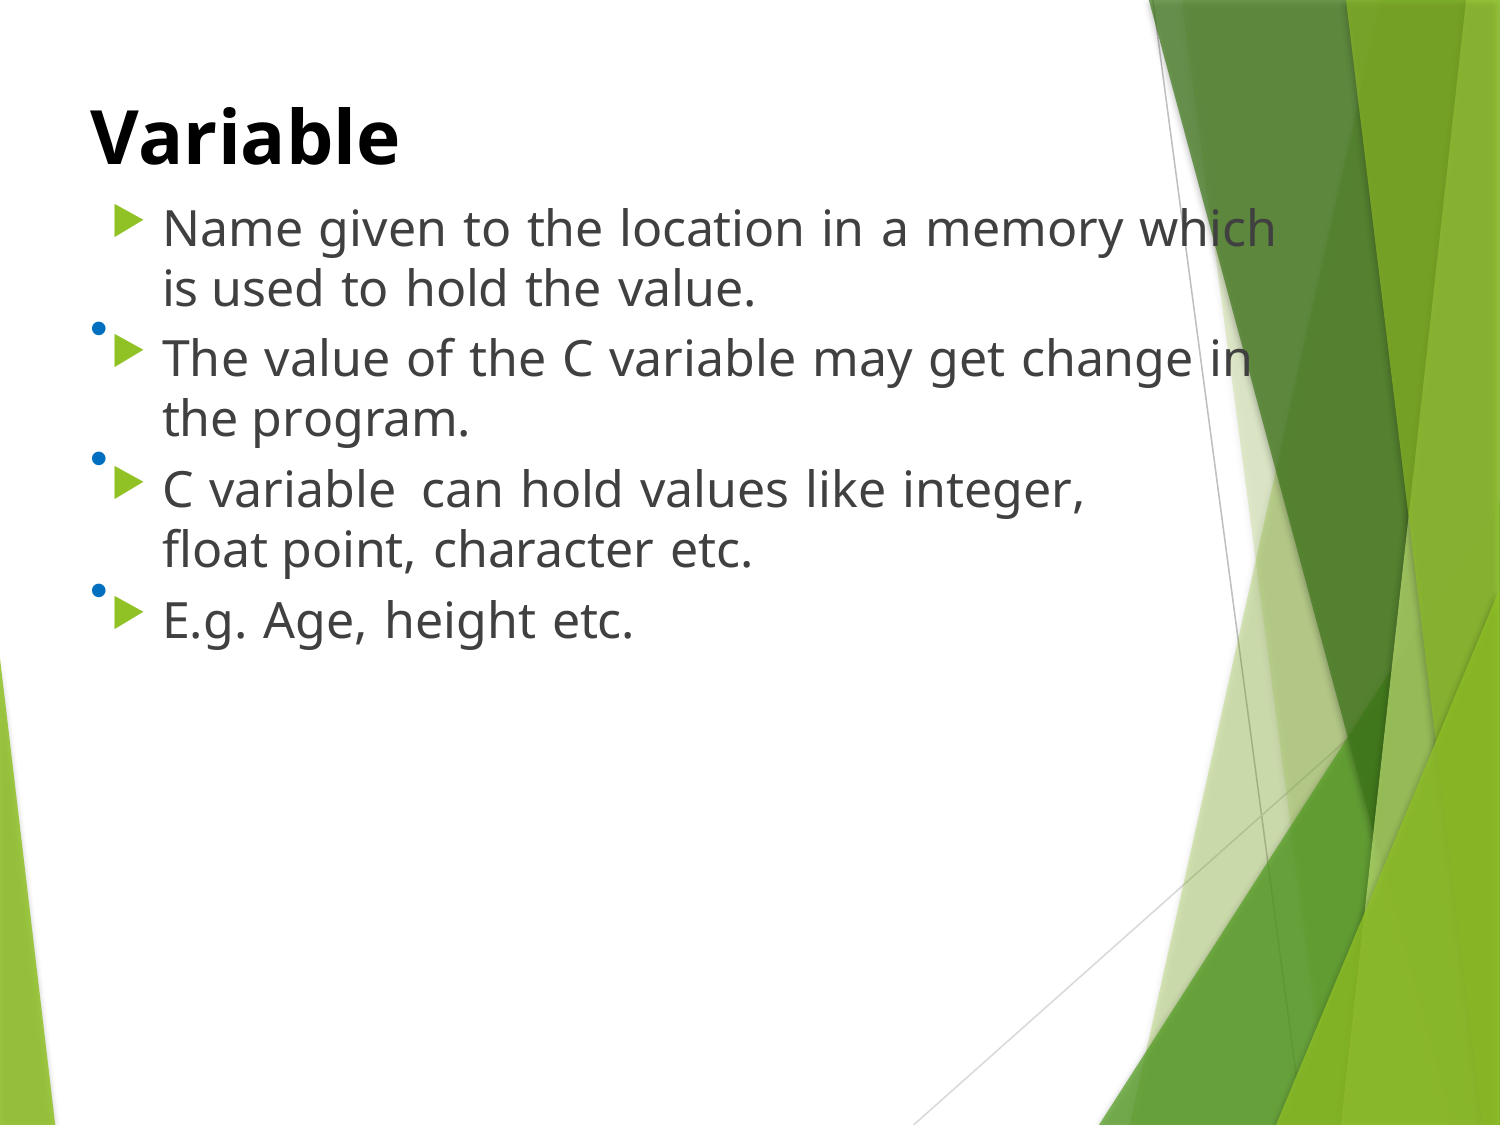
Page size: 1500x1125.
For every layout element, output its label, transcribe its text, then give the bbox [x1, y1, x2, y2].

title Variable [87, 49, 1413, 278]
text_box • [87, 557, 110, 618]
list Name given to the location in a memory which is used to hold the value. The value of the C variable may get change in the program. C variable can hold values like integer, float point, character etc. E.g. Age, height etc. [110, 196, 1345, 834]
text_box • [87, 425, 110, 486]
text_box • [87, 295, 110, 355]
